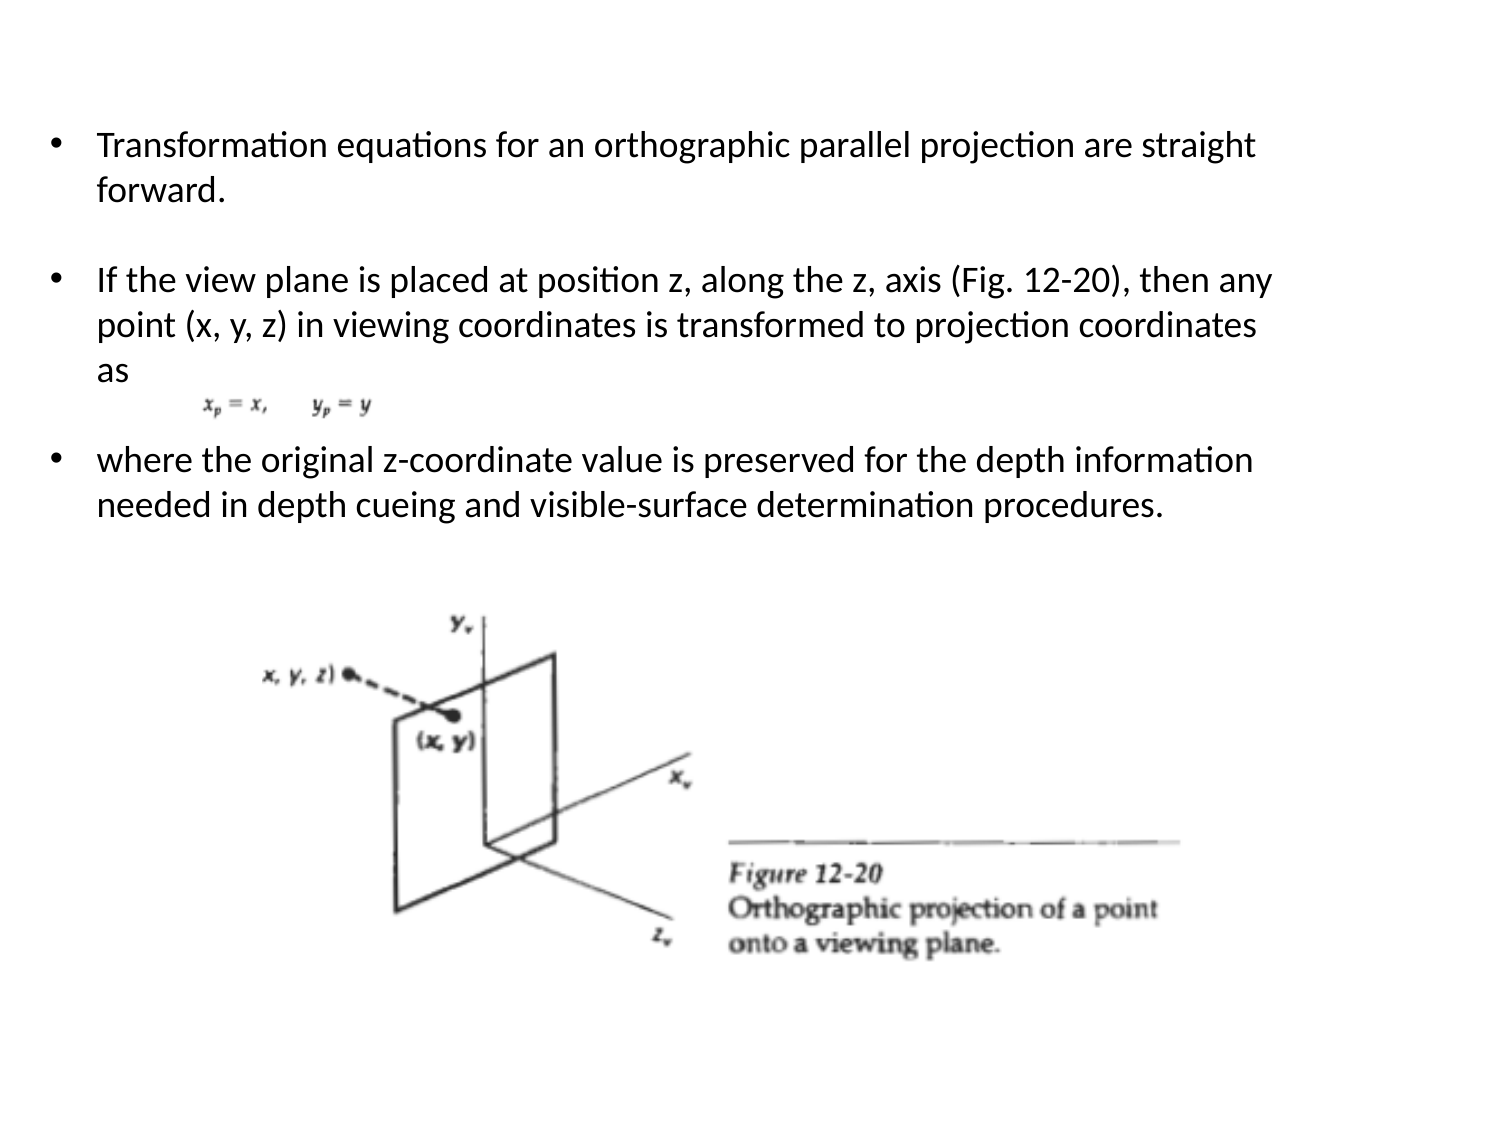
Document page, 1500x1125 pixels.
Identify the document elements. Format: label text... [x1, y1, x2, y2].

text_box Transformation equations for an orthographic parallel projection are straight forward. If the view plane is placed at position z, along the z, axis (Fig. 12-20), then any point (x, y, z) in viewing coordinates is transformed to projection coordinates as where the original z-coordinate value is preserved for the depth information needed in depth cueing and visible-surface determination procedures. [35, 112, 1311, 533]
picture [174, 362, 410, 439]
picture [262, 588, 1183, 1013]
